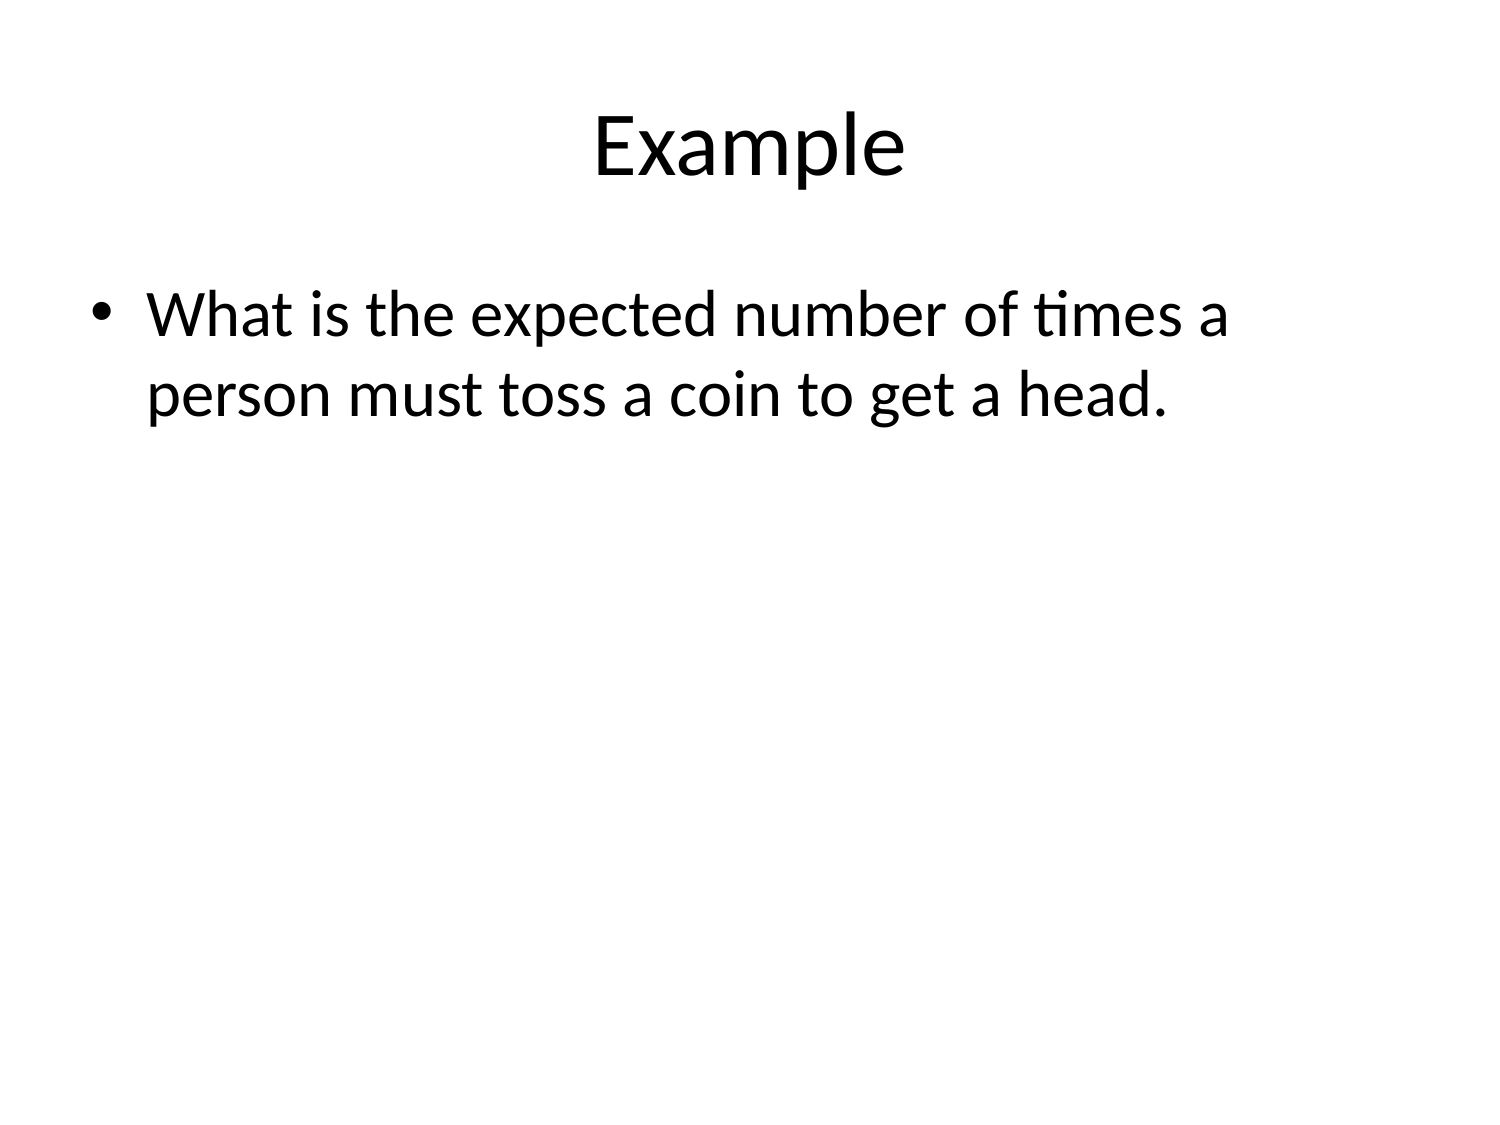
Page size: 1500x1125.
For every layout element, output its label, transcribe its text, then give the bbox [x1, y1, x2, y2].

list What is the expected number of times a person must toss a coin to get a head. [75, 262, 1425, 1005]
title Example [75, 45, 1425, 233]
